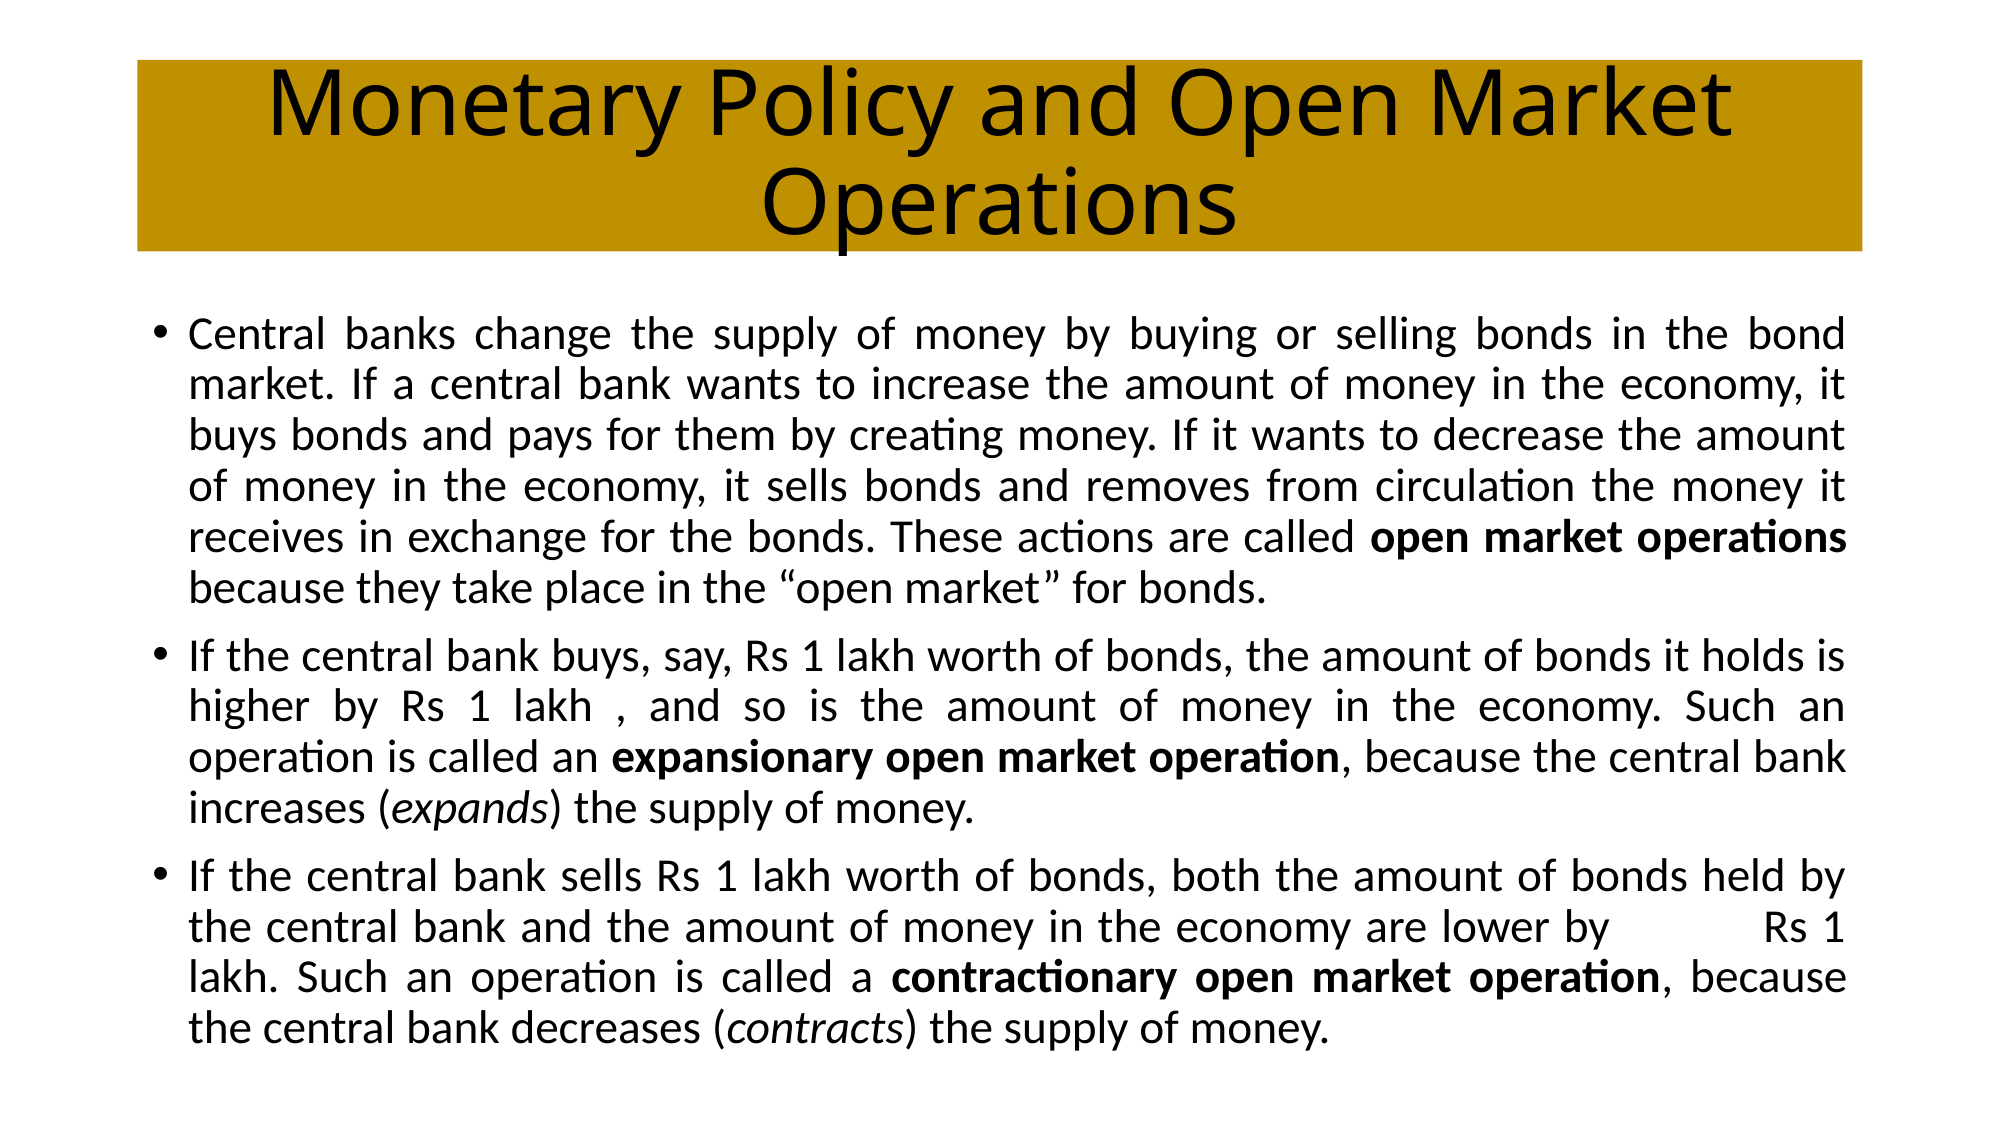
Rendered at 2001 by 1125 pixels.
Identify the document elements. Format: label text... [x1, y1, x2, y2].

title Monetary Policy and Open Market Operations [137, 59, 1863, 252]
list Central banks change the supply of money by buying or selling bonds in the bond market. If a central bank wants to increase the amount of money in the economy, it buys bonds and pays for them by creating money. If it wants to decrease the amount of money in the economy, it sells bonds and removes from circulation the money it receives in exchange for the bonds. These actions are called open market operations because they take place in the “open market” for bonds. If the central bank buys, say, Rs 1 lakh worth of bonds, the amount of bonds it holds is higher by Rs 1 lakh , and so is the amount of money in the economy. Such an operation is called an expansionary open market operation, because the central bank increases (expands) the supply of money. If the central bank sells Rs 1 lakh worth of bonds, both the amount of bonds held by the central bank and the amount of money in the economy are lower by Rs 1 lakh. Such an operation is called a contractionary open market operation, because the central bank decreases (contracts) the supply of money. [137, 301, 1863, 1069]
